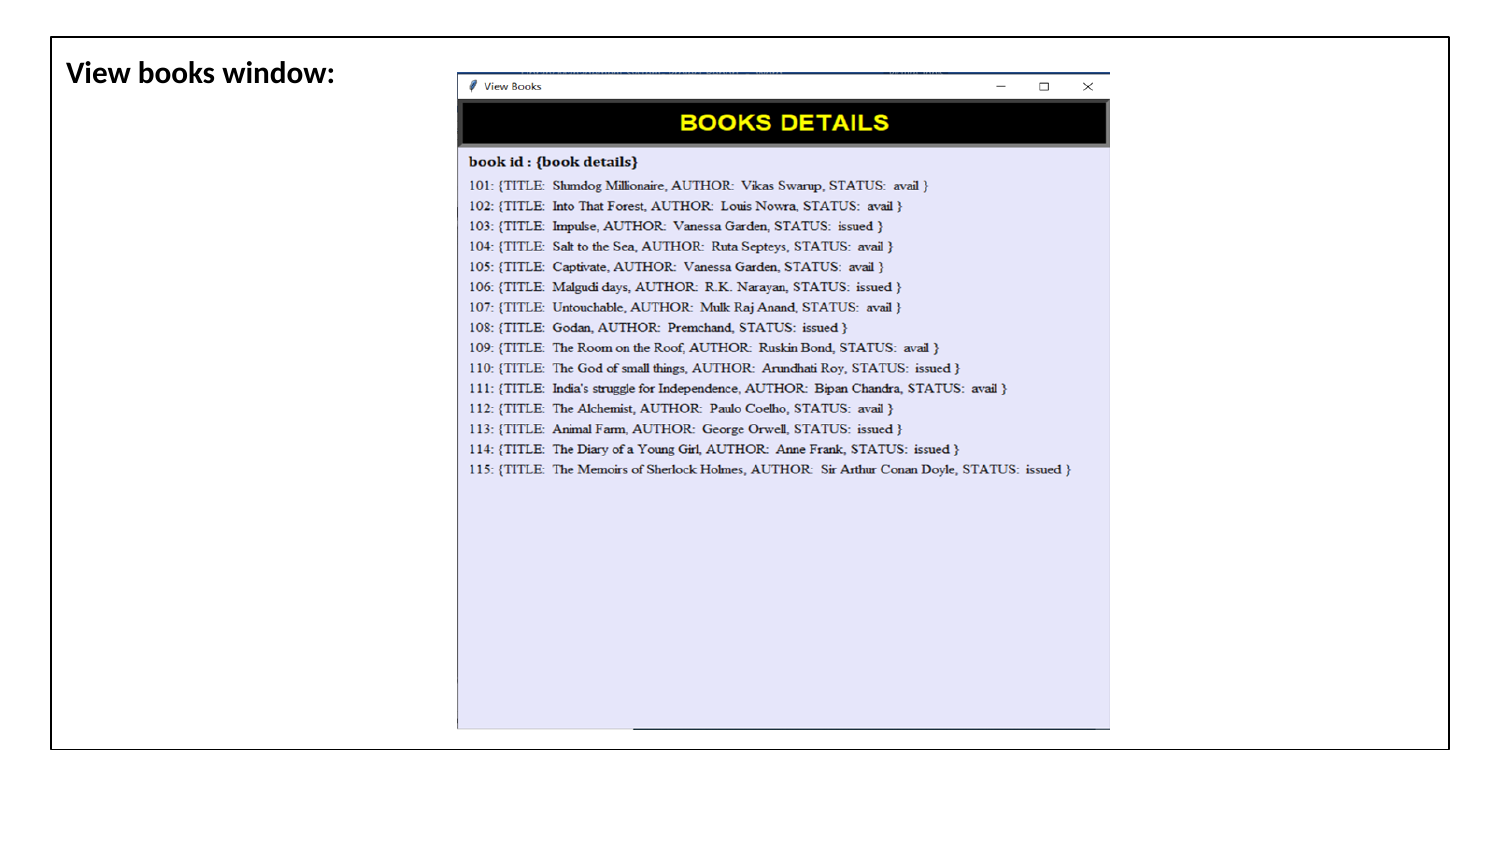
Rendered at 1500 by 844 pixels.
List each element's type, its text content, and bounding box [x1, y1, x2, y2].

list View books window: [51, 36, 1449, 750]
picture [457, 72, 1110, 731]
